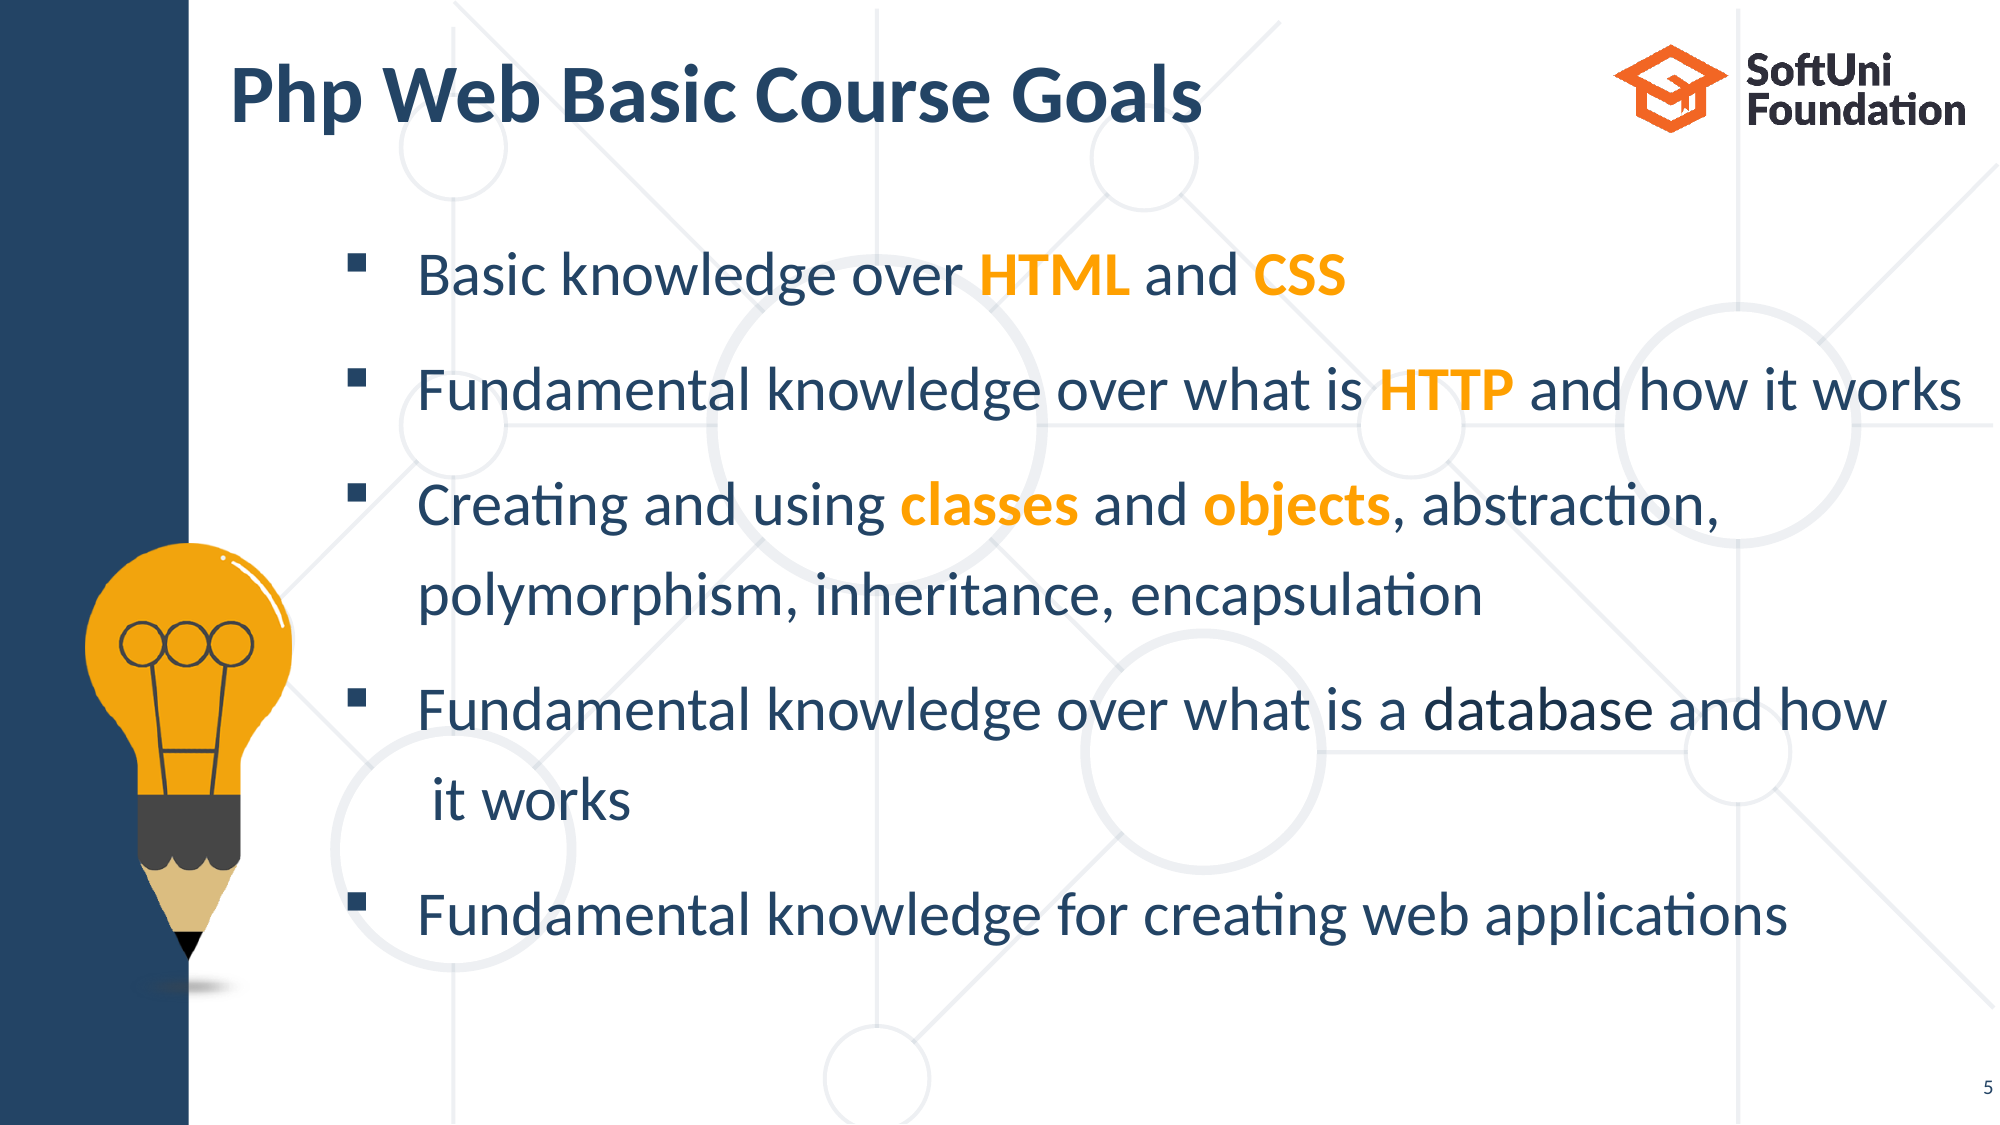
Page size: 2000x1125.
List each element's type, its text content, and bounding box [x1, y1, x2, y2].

picture [1613, 44, 1965, 133]
slide_number 5 [1929, 1070, 2000, 1103]
picture [85, 543, 292, 1003]
title Php Web Basic Course Goals [212, 16, 1591, 162]
list Basic knowledge over HTML and CSS Fundamental knowledge over what is HTTP and how it works Creating and using classes and objects, abstraction, polymorphism, inheritance, encapsulation Fundamental knowledge over what is a database and how it works Fundamental knowledge for creating web applications [324, 212, 1988, 1048]
